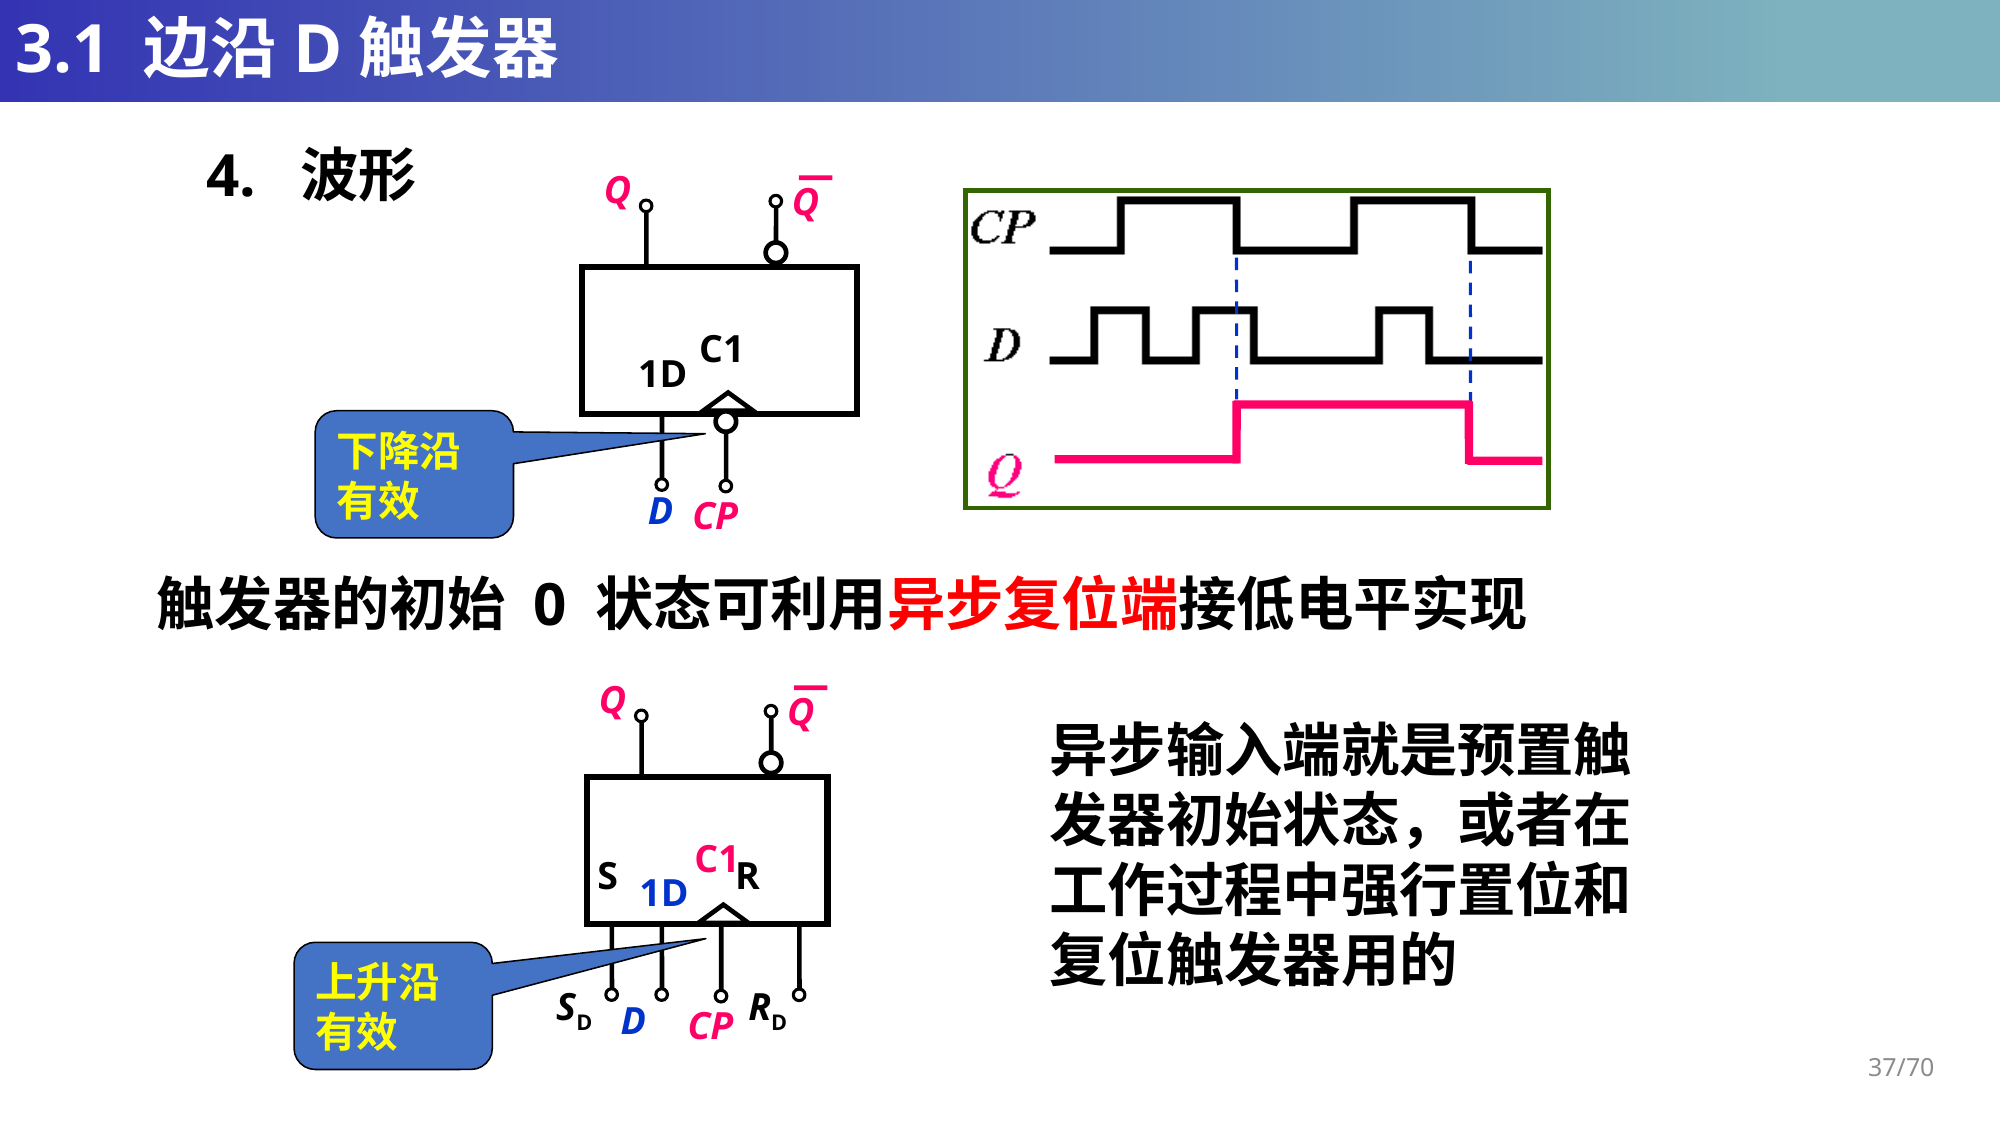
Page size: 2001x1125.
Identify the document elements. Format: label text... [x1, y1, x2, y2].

text_box 4. 波形 [191, 131, 595, 216]
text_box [541, 668, 922, 1070]
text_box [582, 158, 869, 560]
slide_number 37/70 [1797, 1038, 1950, 1099]
text_box 异步输入端就是预置触发器初始状态，或者在工作过程中强行置位和复位触发器用的 [1034, 705, 1666, 1001]
title 3.1 边沿D触发器 [0, 0, 2000, 102]
text_box 触发器的初始 0 状态可利用异步复位端接低电平实现 [141, 559, 1595, 645]
text_box 下降沿有效 [315, 410, 582, 538]
text_box 上升沿有效 [294, 942, 541, 1070]
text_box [967, 192, 1546, 506]
